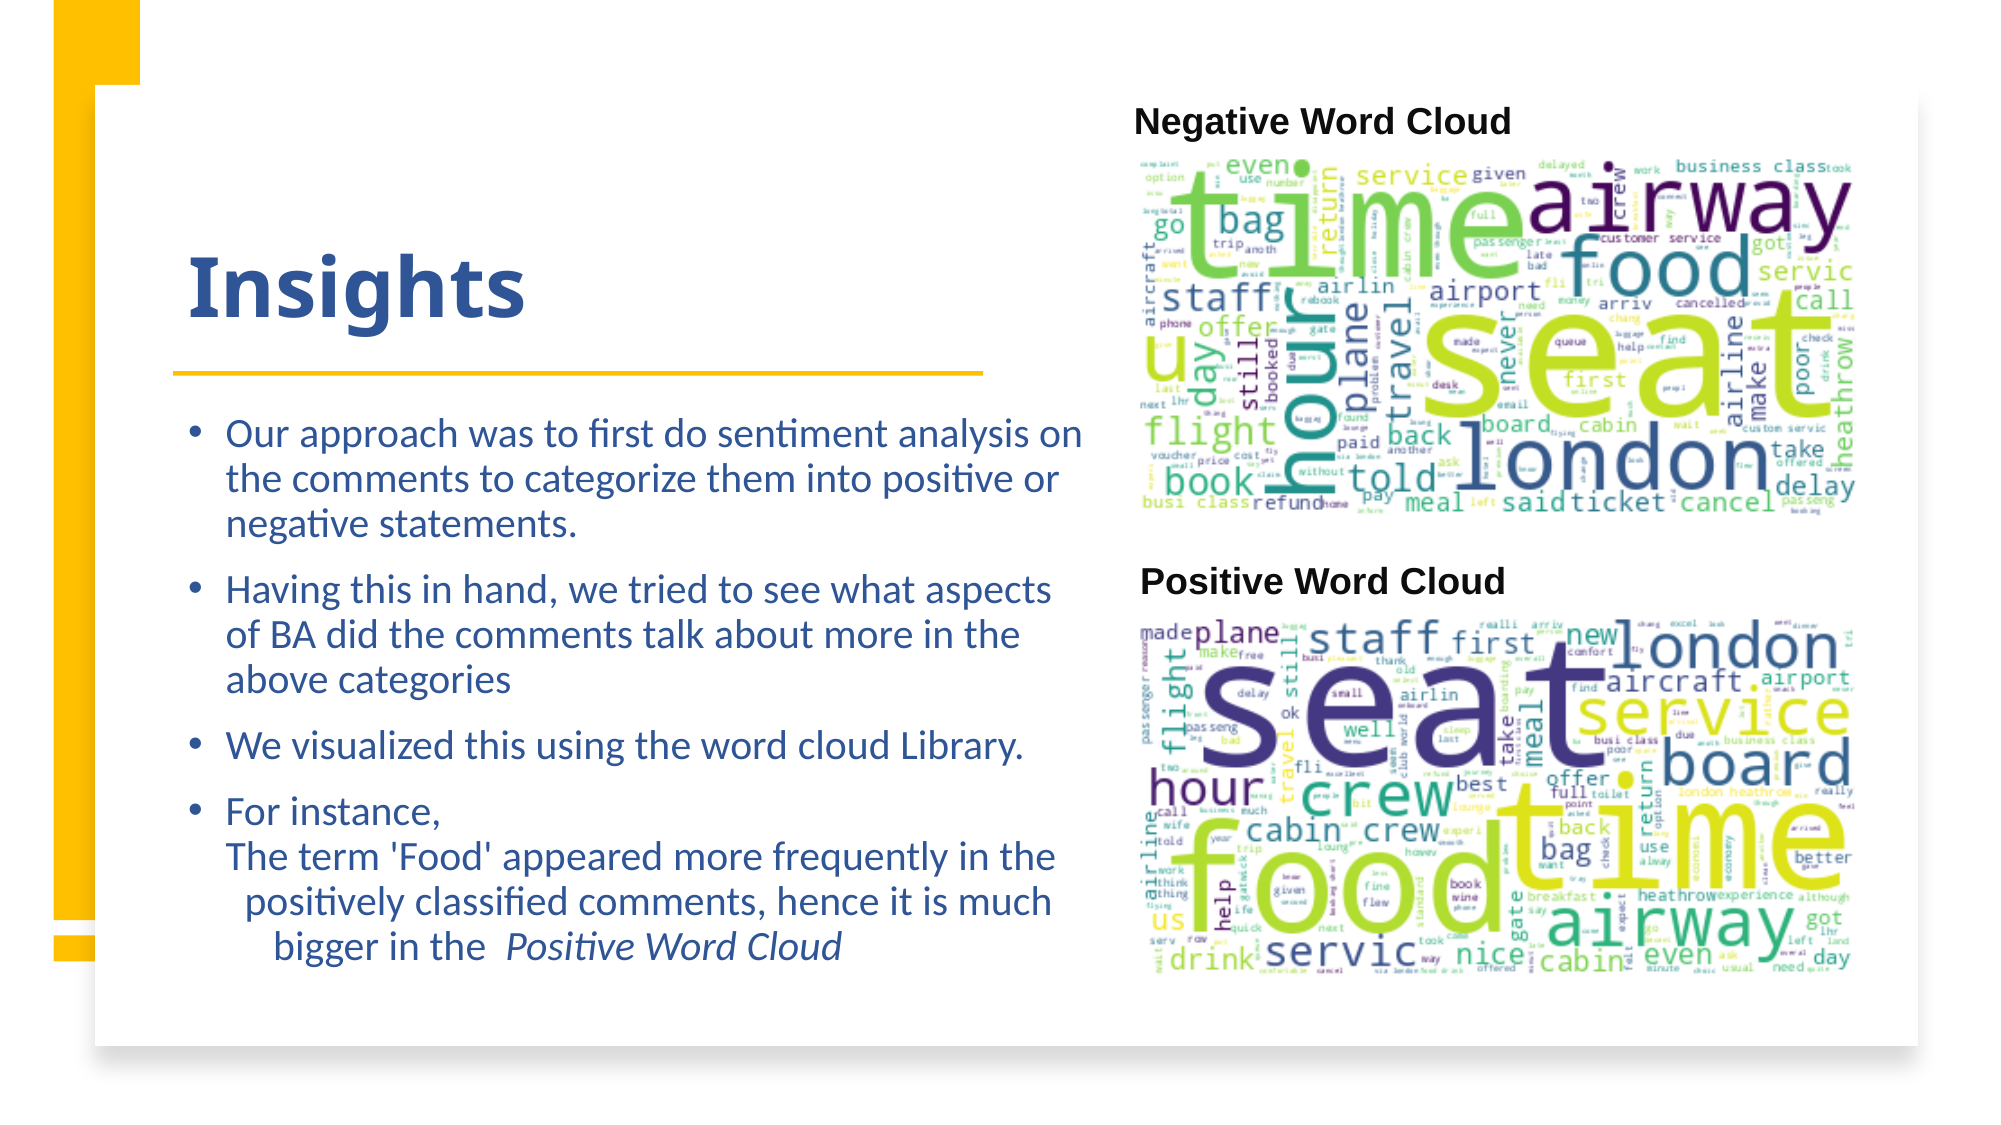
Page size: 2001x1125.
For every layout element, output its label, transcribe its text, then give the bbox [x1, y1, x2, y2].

picture [1139, 618, 1860, 979]
text_box [0, 0, 2000, 1125]
picture [1139, 158, 1860, 519]
text_box Positive Word Cloud [1058, 549, 1589, 610]
text_box Negative Word Cloud [1086, 89, 1561, 150]
text_box [172, 370, 984, 377]
list Our approach was to first do sentiment analysis on the comments to categorize them into positive or negative statements. Having this in hand, we tried to see what aspects of BA did the comments talk about more in the above categories We visualized this using the word cloud Library. For instance, The term 'Food' appeared more frequently in the positively classified comments, hence it is much bigger in the Positive Word Cloud [173, 403, 1105, 979]
title Insights [173, 151, 1001, 344]
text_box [0, 437, 578, 524]
text_box [94, 84, 1919, 1047]
